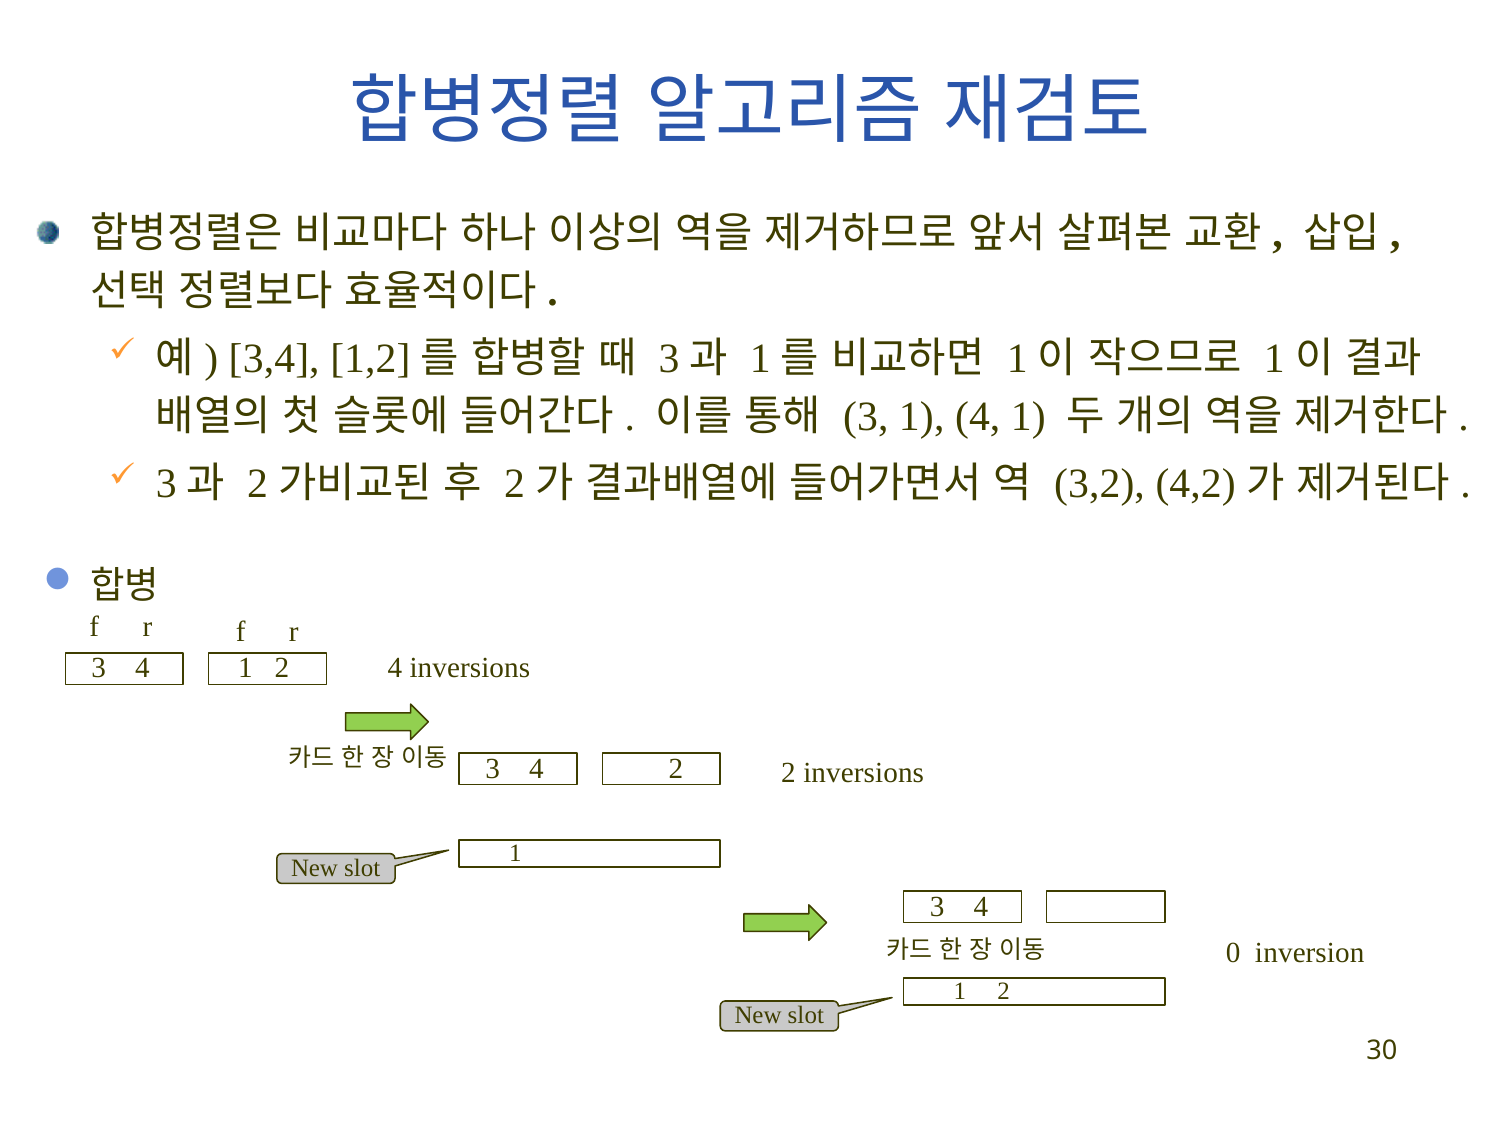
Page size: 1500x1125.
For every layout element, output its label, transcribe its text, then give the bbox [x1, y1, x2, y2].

picture [34, 218, 59, 244]
slide_number 30 [1099, 1024, 1413, 1101]
text_box f r [221, 608, 314, 655]
text_box [1046, 890, 1165, 923]
list 합병정렬은 비교마다 하나 이상의 역을 제거하므로 앞서 살펴본 교환, 삽입, 선택 정렬보다 효율적이다. 예) [3,4], [1,2]를 합병할 때 3과 1를 비교하면 1이 작으므로 1이 결과 배열의 첫 슬롯에 들어간다. 이를 통해 (3, 1), (4, 1) 두 개의 역을 제거한다. 3과 2가비교된 후 2가 결과배열에 들어가면서 역 (3,2), (4,2)가 제거된다. [19, 189, 1469, 530]
text_box New slot [720, 997, 893, 1031]
text_box 3 4 [65, 652, 184, 685]
text_box New slot [276, 850, 449, 884]
text_box 0 inversion [1210, 930, 1380, 977]
text_box 합병 [28, 553, 175, 614]
text_box 1 2 [903, 977, 1165, 1005]
text_box 4 inversions [372, 645, 546, 692]
text_box 1 [459, 840, 721, 868]
text_box 3 4 [903, 890, 1022, 923]
text_box f r [74, 614, 168, 651]
text_box 1 2 [208, 652, 327, 685]
text_box 2 inversions [766, 749, 940, 797]
text_box [743, 904, 827, 941]
text_box 2 [602, 753, 721, 785]
text_box 카드 한 장 이동 [273, 733, 463, 779]
text_box [345, 704, 429, 733]
text_box 3 4 [459, 753, 578, 785]
text_box 카드 한 장 이동 [871, 926, 1061, 971]
title 합병정렬 알고리즘 재검토 [112, 37, 1388, 176]
